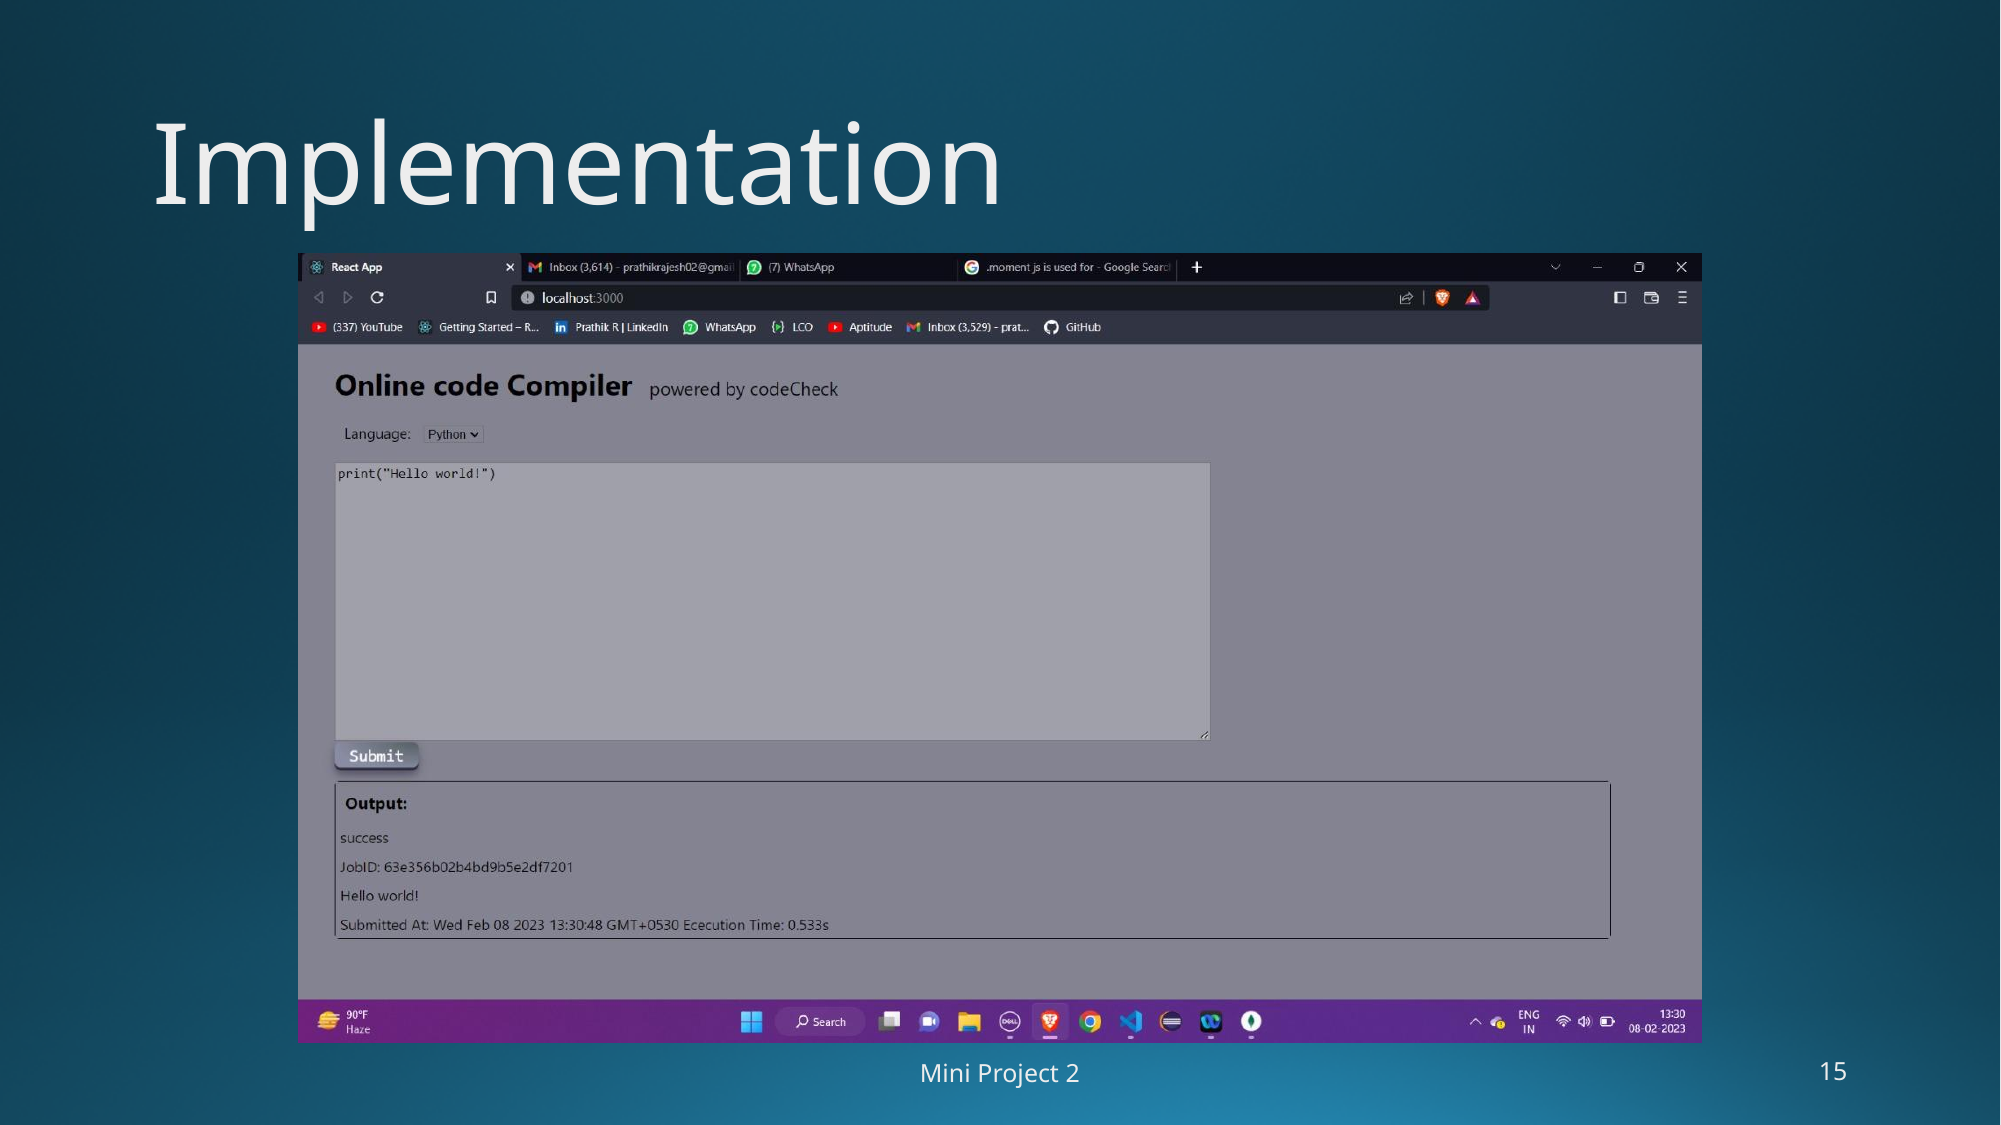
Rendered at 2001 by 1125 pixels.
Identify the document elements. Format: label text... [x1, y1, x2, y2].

picture [0, 0, 2001, 1125]
footer Mini Project 2 [662, 1052, 1338, 1103]
title Implementation [137, 59, 1863, 278]
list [297, 252, 1702, 1043]
slide_number ‹#› [1412, 1042, 1863, 1103]
